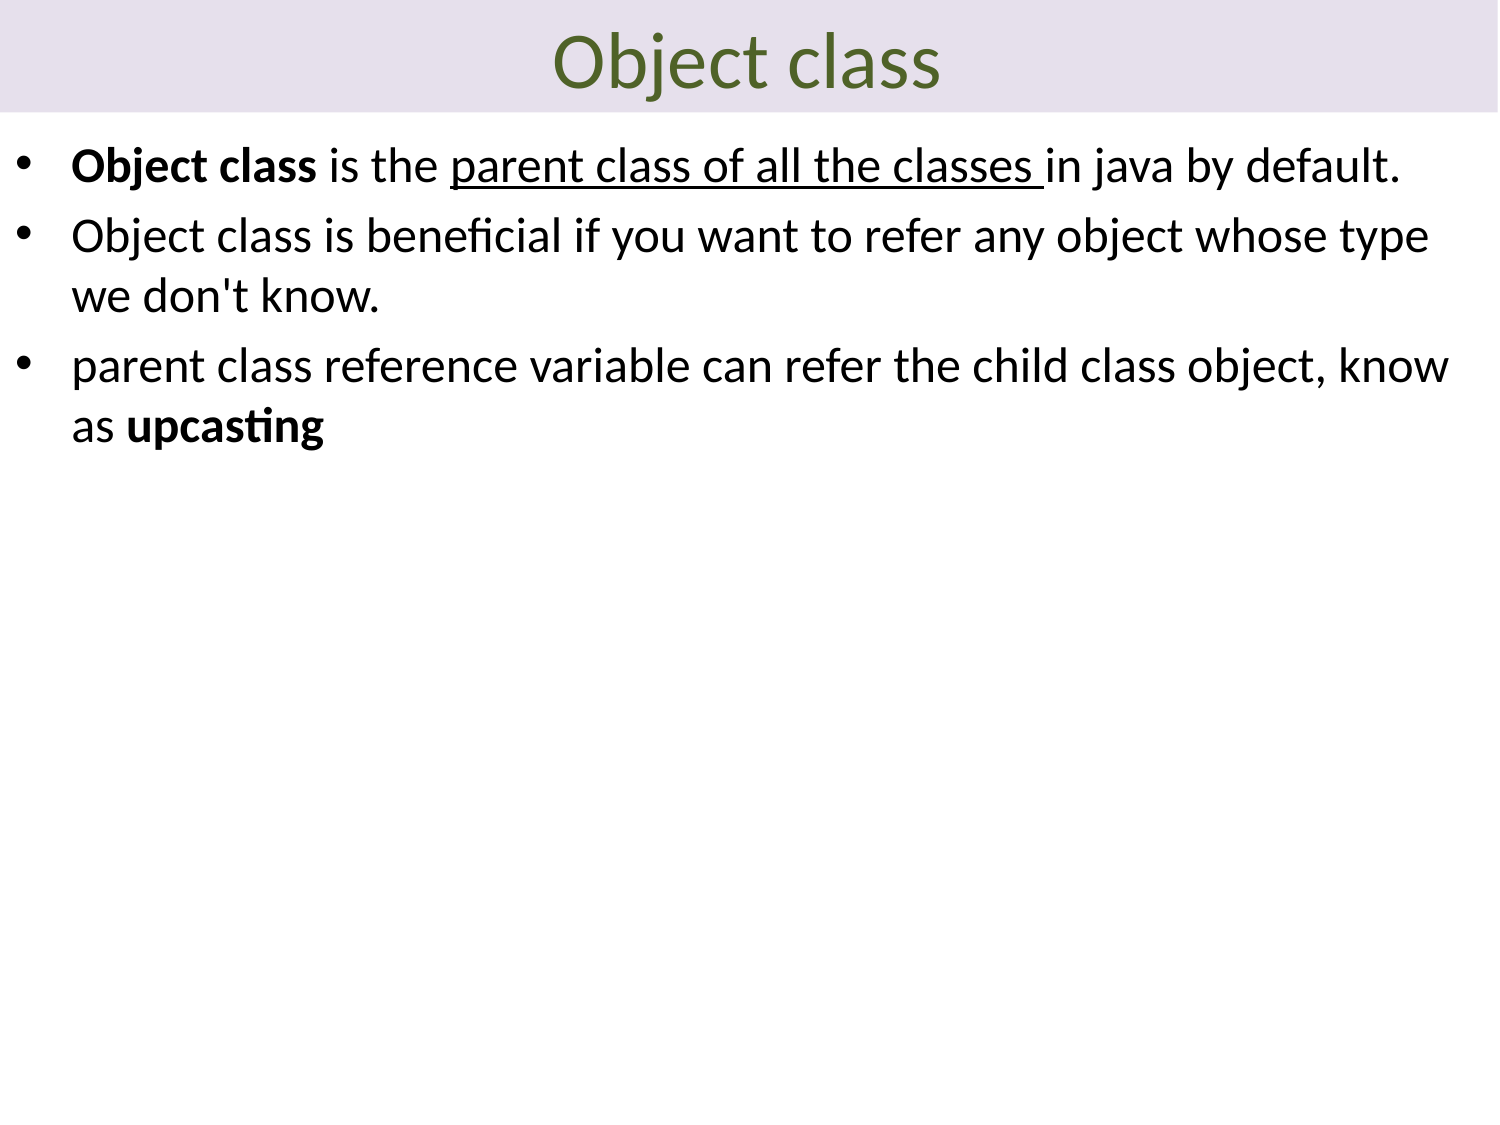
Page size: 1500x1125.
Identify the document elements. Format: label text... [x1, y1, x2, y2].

title Object class [0, 0, 1498, 113]
list Object class is the parent class of all the classes in java by default. Object class is beneficial if you want to refer any object whose type we don't know. parent class reference variable can refer the child class object, know as upcasting [0, 125, 1500, 1125]
